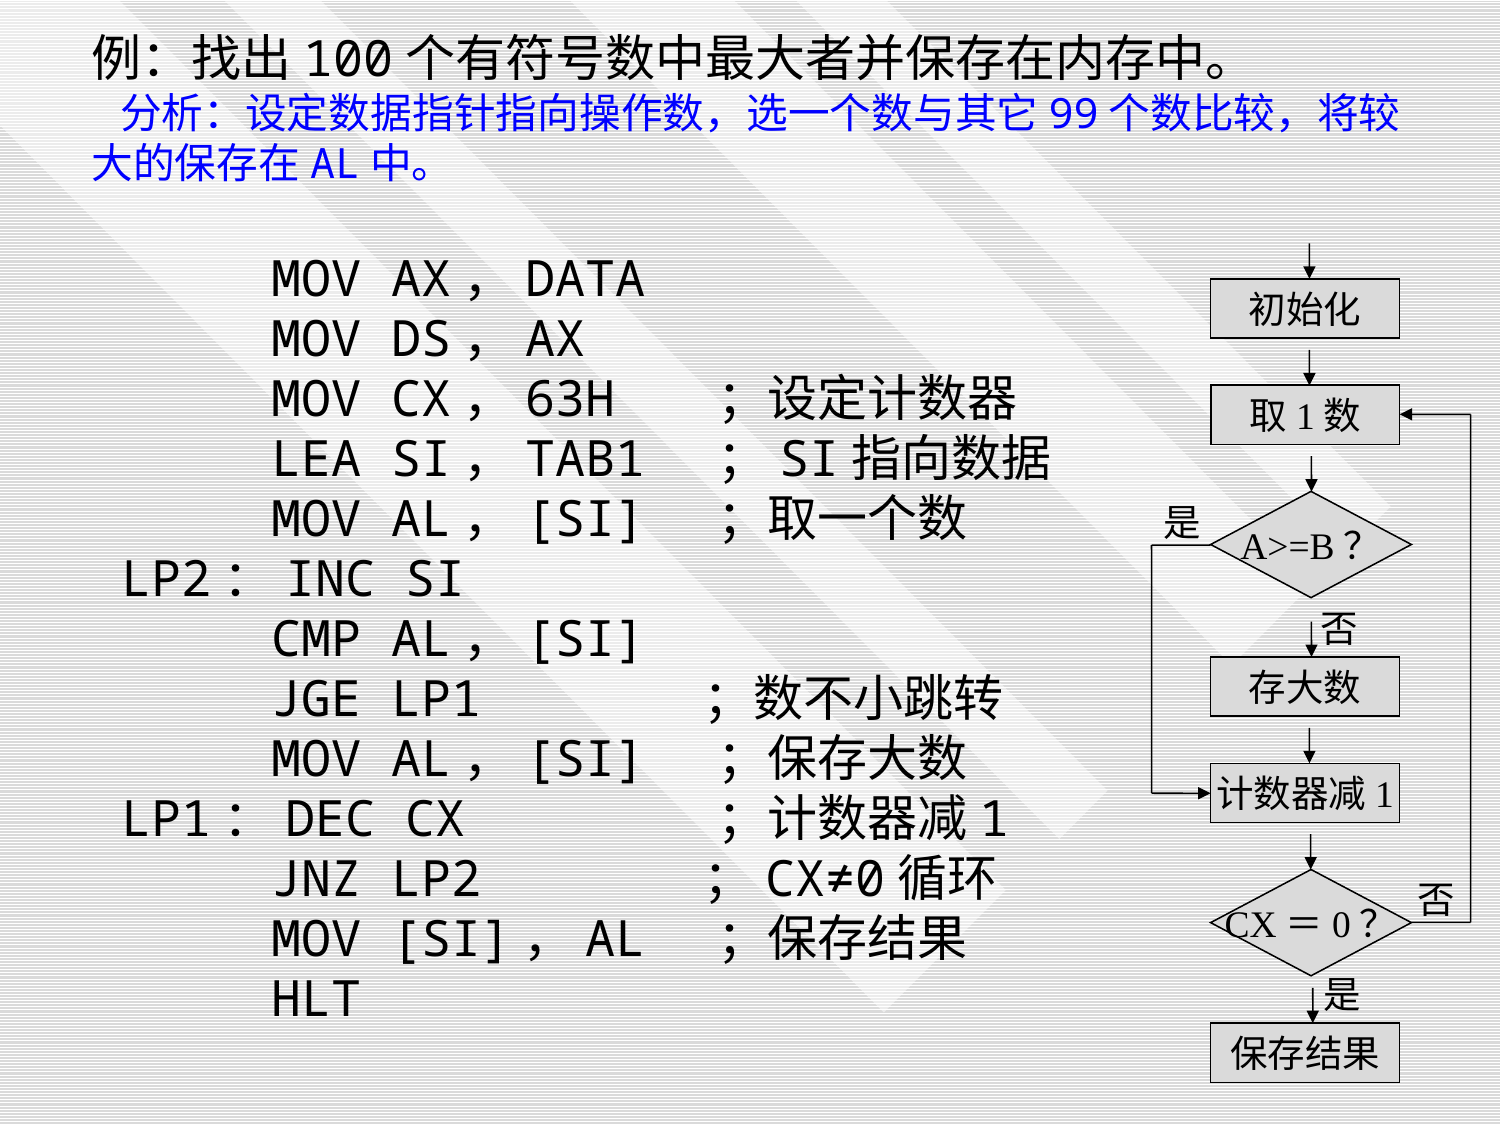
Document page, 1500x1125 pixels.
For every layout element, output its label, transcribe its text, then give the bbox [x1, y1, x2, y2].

text_box 例：找出100个有符号数中最大者并保存在内存中。 分析：设定数据指针指向操作数，选一个数与其它99个数比较，将较大的保存在AL中。 MOV AX，DATA MOV DS，AX MOV CX，63H ；设定计数器 LEA SI，TAB1 ；SI指向数据 MOV AL，[SI] ；取一个数 LP2：INC SI CMP AL，[SI] JGE LP1 ；数不小跳转 MOV AL，[SI] ；保存大数 LP1：DEC CX ；计数器减1 JNZ LP2 ；CX≠0循环 MOV [SI]，AL ；保存结果 HLT [76, 18, 1424, 1034]
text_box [1148, 243, 1471, 1083]
